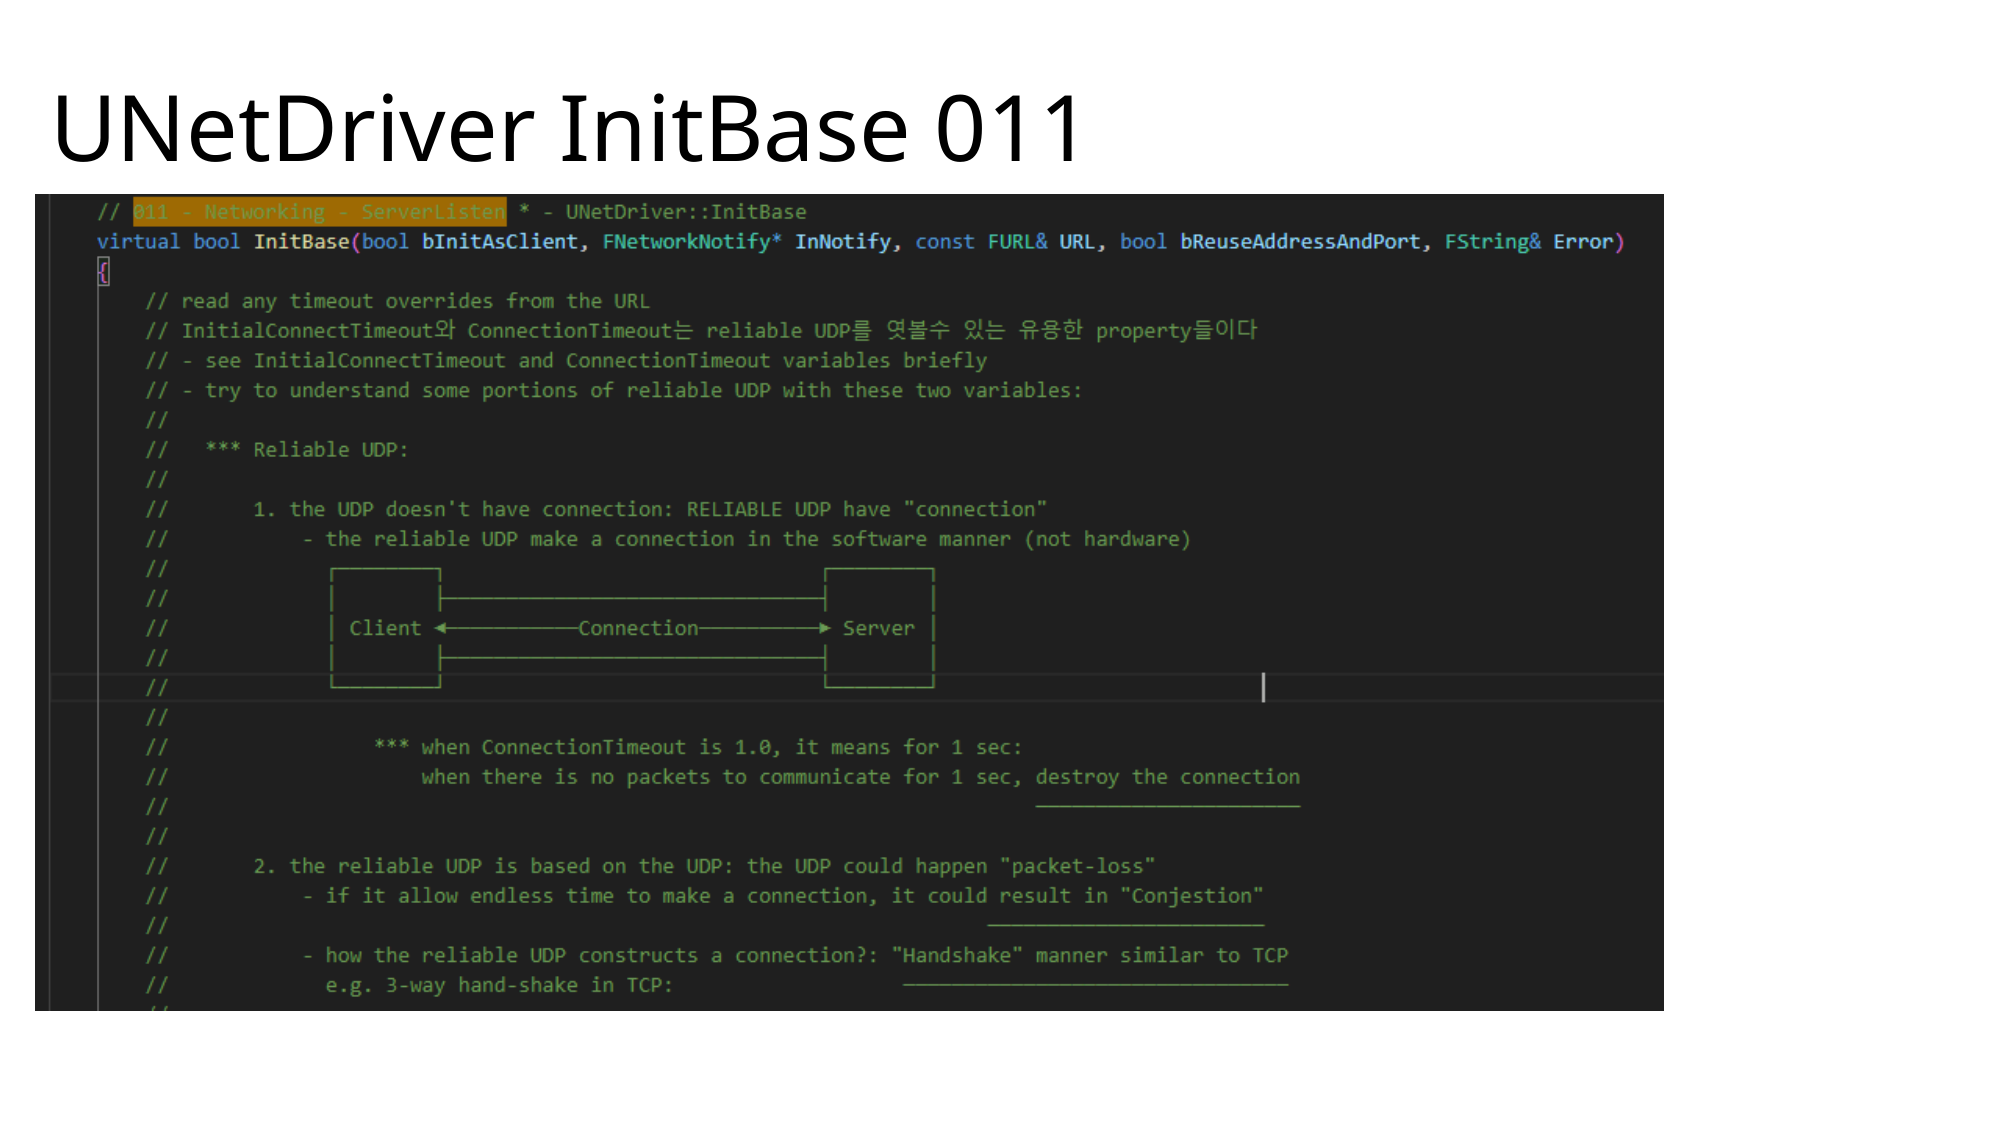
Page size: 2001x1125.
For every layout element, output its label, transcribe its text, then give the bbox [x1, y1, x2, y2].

text_box UNetDriver InitBase 011 [34, 67, 1760, 195]
picture [34, 194, 1664, 1011]
